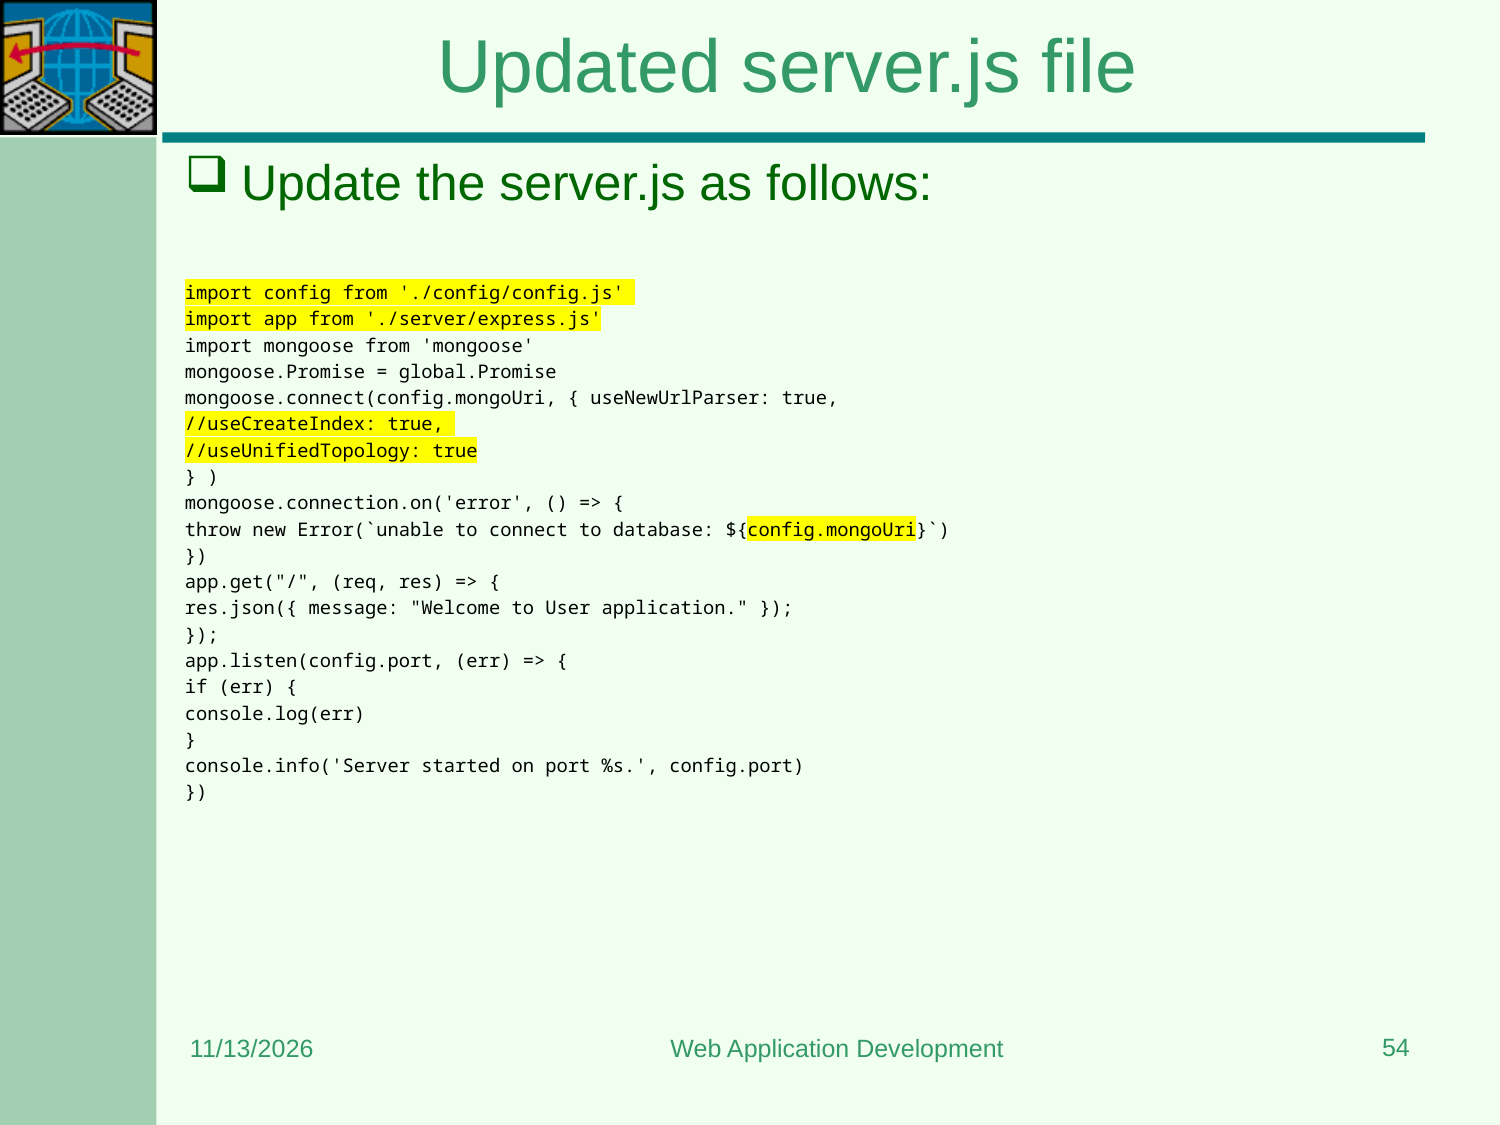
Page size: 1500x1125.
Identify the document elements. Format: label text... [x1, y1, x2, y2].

slide_number 54 [1237, 1024, 1426, 1103]
footer Web Application Development [462, 1024, 1213, 1104]
list Update the server.js as follows: import config from './config/config.js' import app from './server/express.js' import mongoose from 'mongoose' mongoose.Promise = global.Promise mongoose.connect(config.mongoUri, { useNewUrlParser: true, //useCreateIndex: true, //useUnifiedTopology: true } ) mongoose.connection.on('error', () => { throw new Error(`unable to connect to database: ${config.mongoUri}`) }) app.get("/", (req, res) => { res.json({ message: "Welcome to User application." }); }); app.listen(config.port, (err) => { if (err) { console.log(err) } console.info('Server started on port %s.', config.port) }) [169, 143, 1495, 1006]
picture [0, 0, 157, 135]
title Updated server.js file [150, 0, 1425, 125]
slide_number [174, 1024, 438, 1104]
